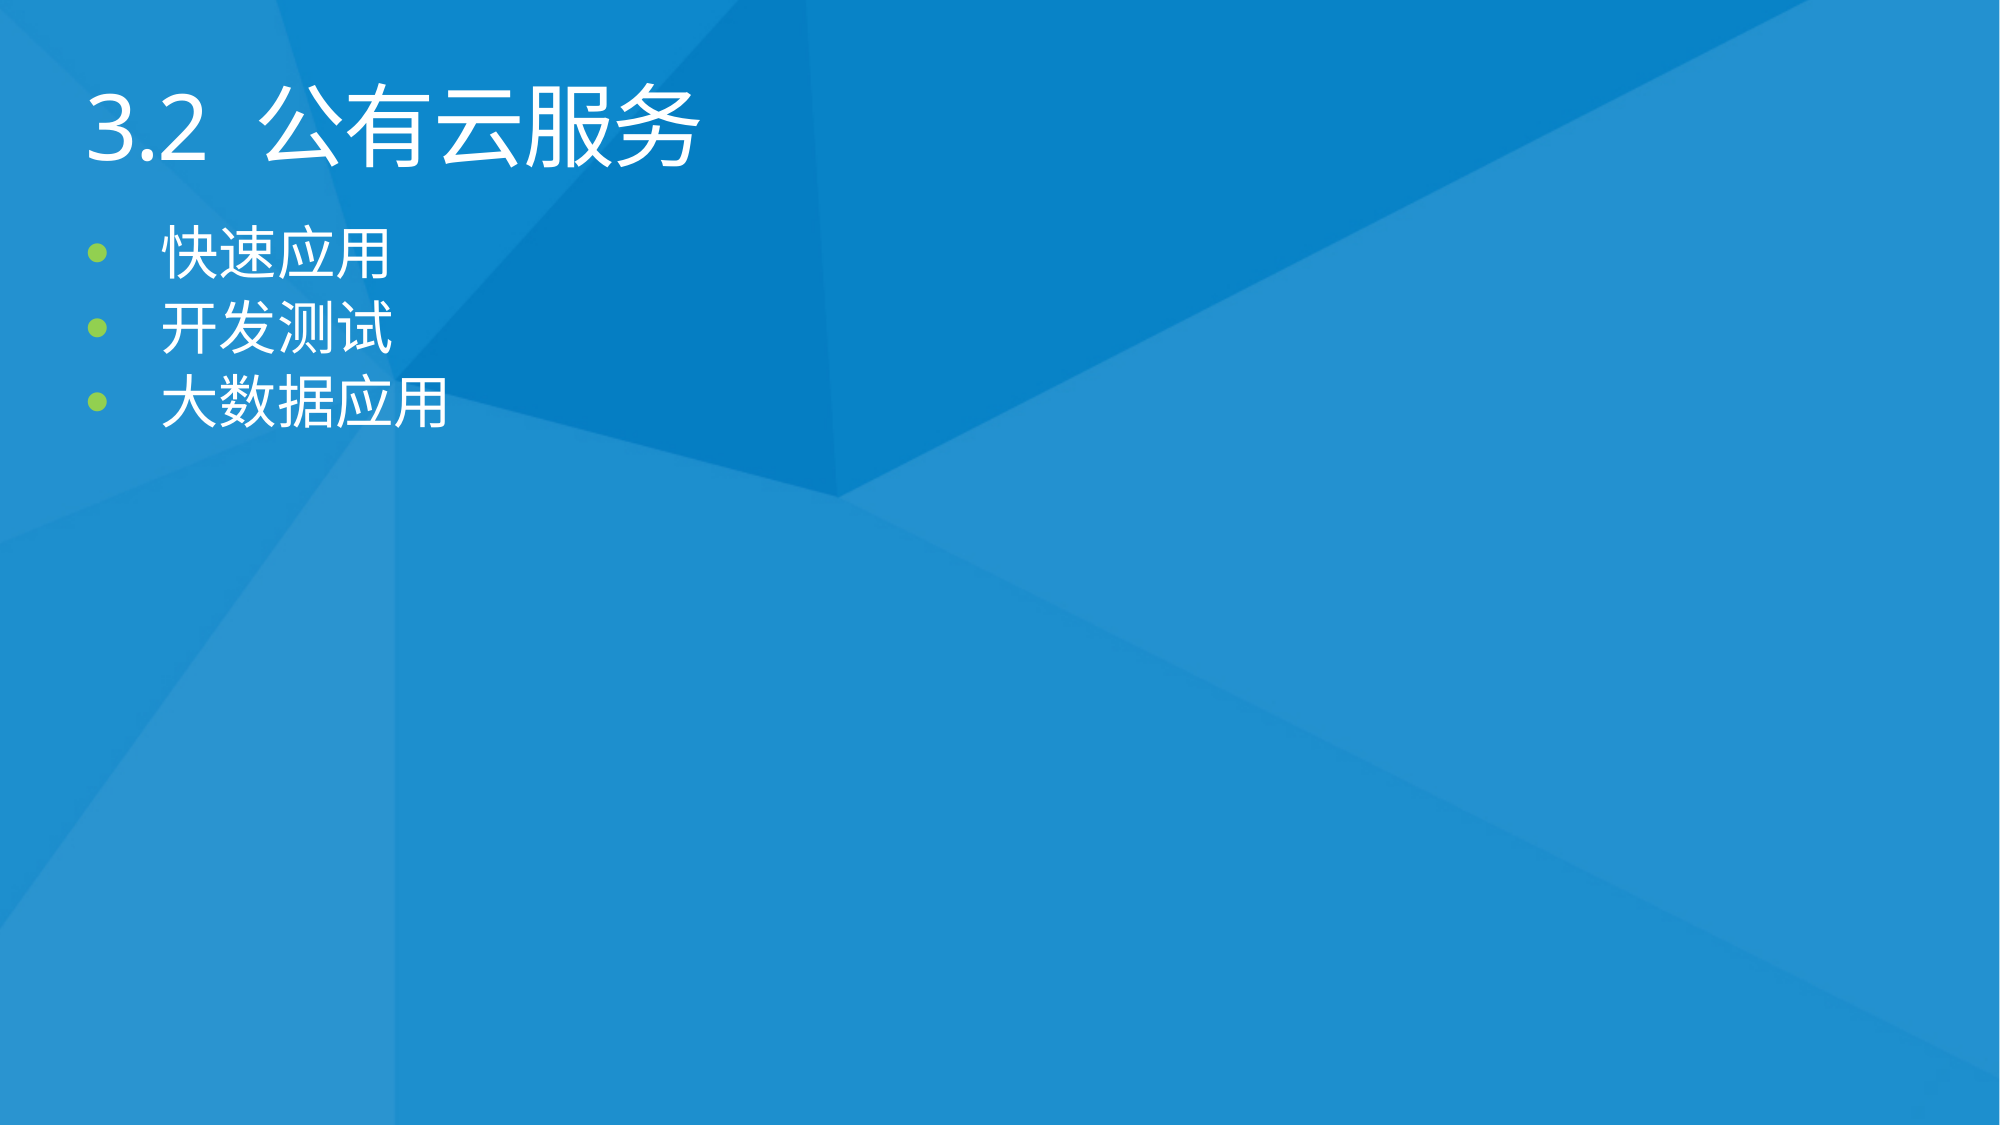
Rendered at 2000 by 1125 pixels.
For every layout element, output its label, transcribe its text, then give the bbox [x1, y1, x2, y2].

picture [0, 0, 2000, 1125]
list 快速应用 开发测试 大数据应用 [85, 224, 1914, 444]
title 3.2 公有云服务 [85, 81, 1914, 182]
